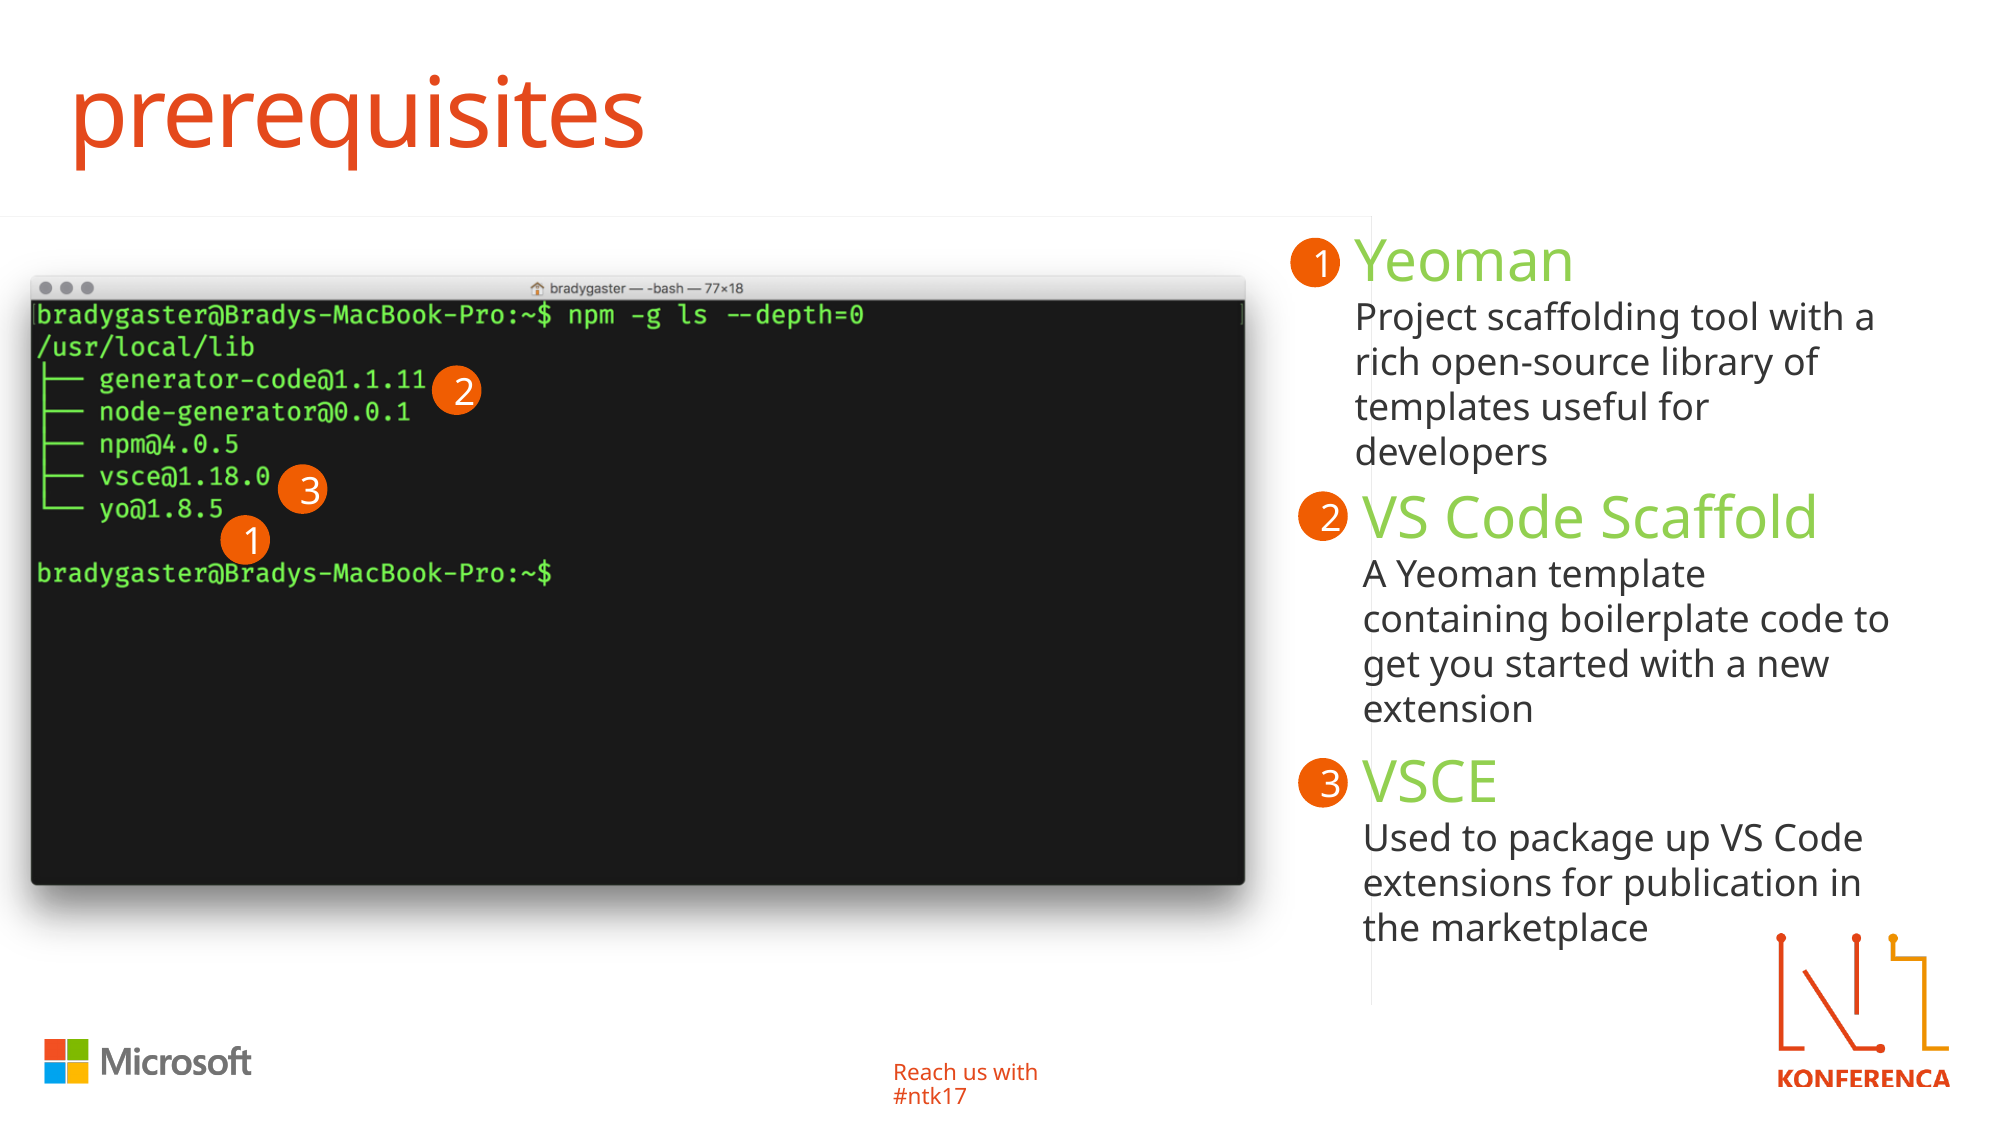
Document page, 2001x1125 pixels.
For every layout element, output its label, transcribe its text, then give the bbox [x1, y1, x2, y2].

title prerequisites [44, 47, 1957, 196]
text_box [431, 365, 1914, 464]
picture [0, 215, 1373, 1005]
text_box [277, 464, 1914, 960]
picture [44, 1012, 280, 1100]
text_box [220, 215, 1927, 565]
